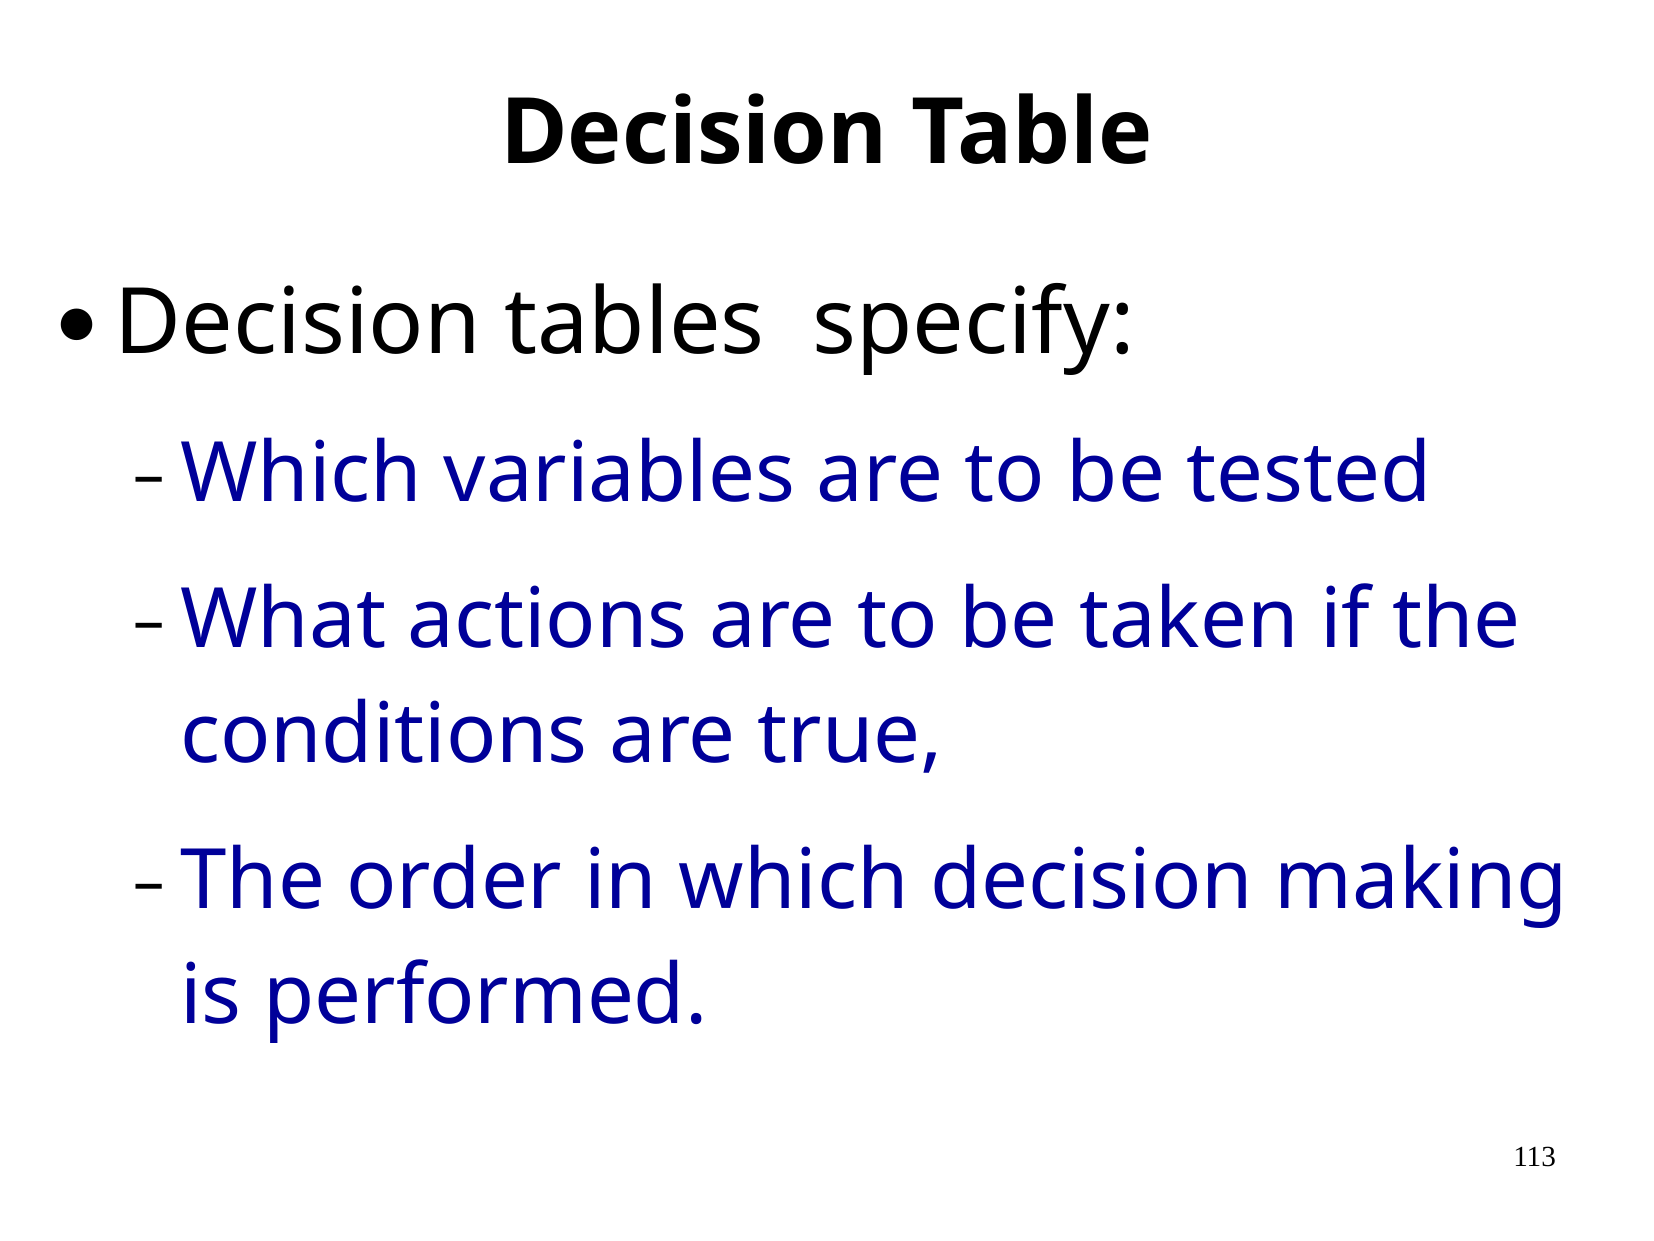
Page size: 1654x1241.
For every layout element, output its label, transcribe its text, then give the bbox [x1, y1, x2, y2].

title Decision Table [121, 29, 1532, 236]
list Decision tables specify: Which variables are to be tested What actions are to be taken if the conditions are true, The order in which decision making is performed. [55, 236, 1590, 1006]
